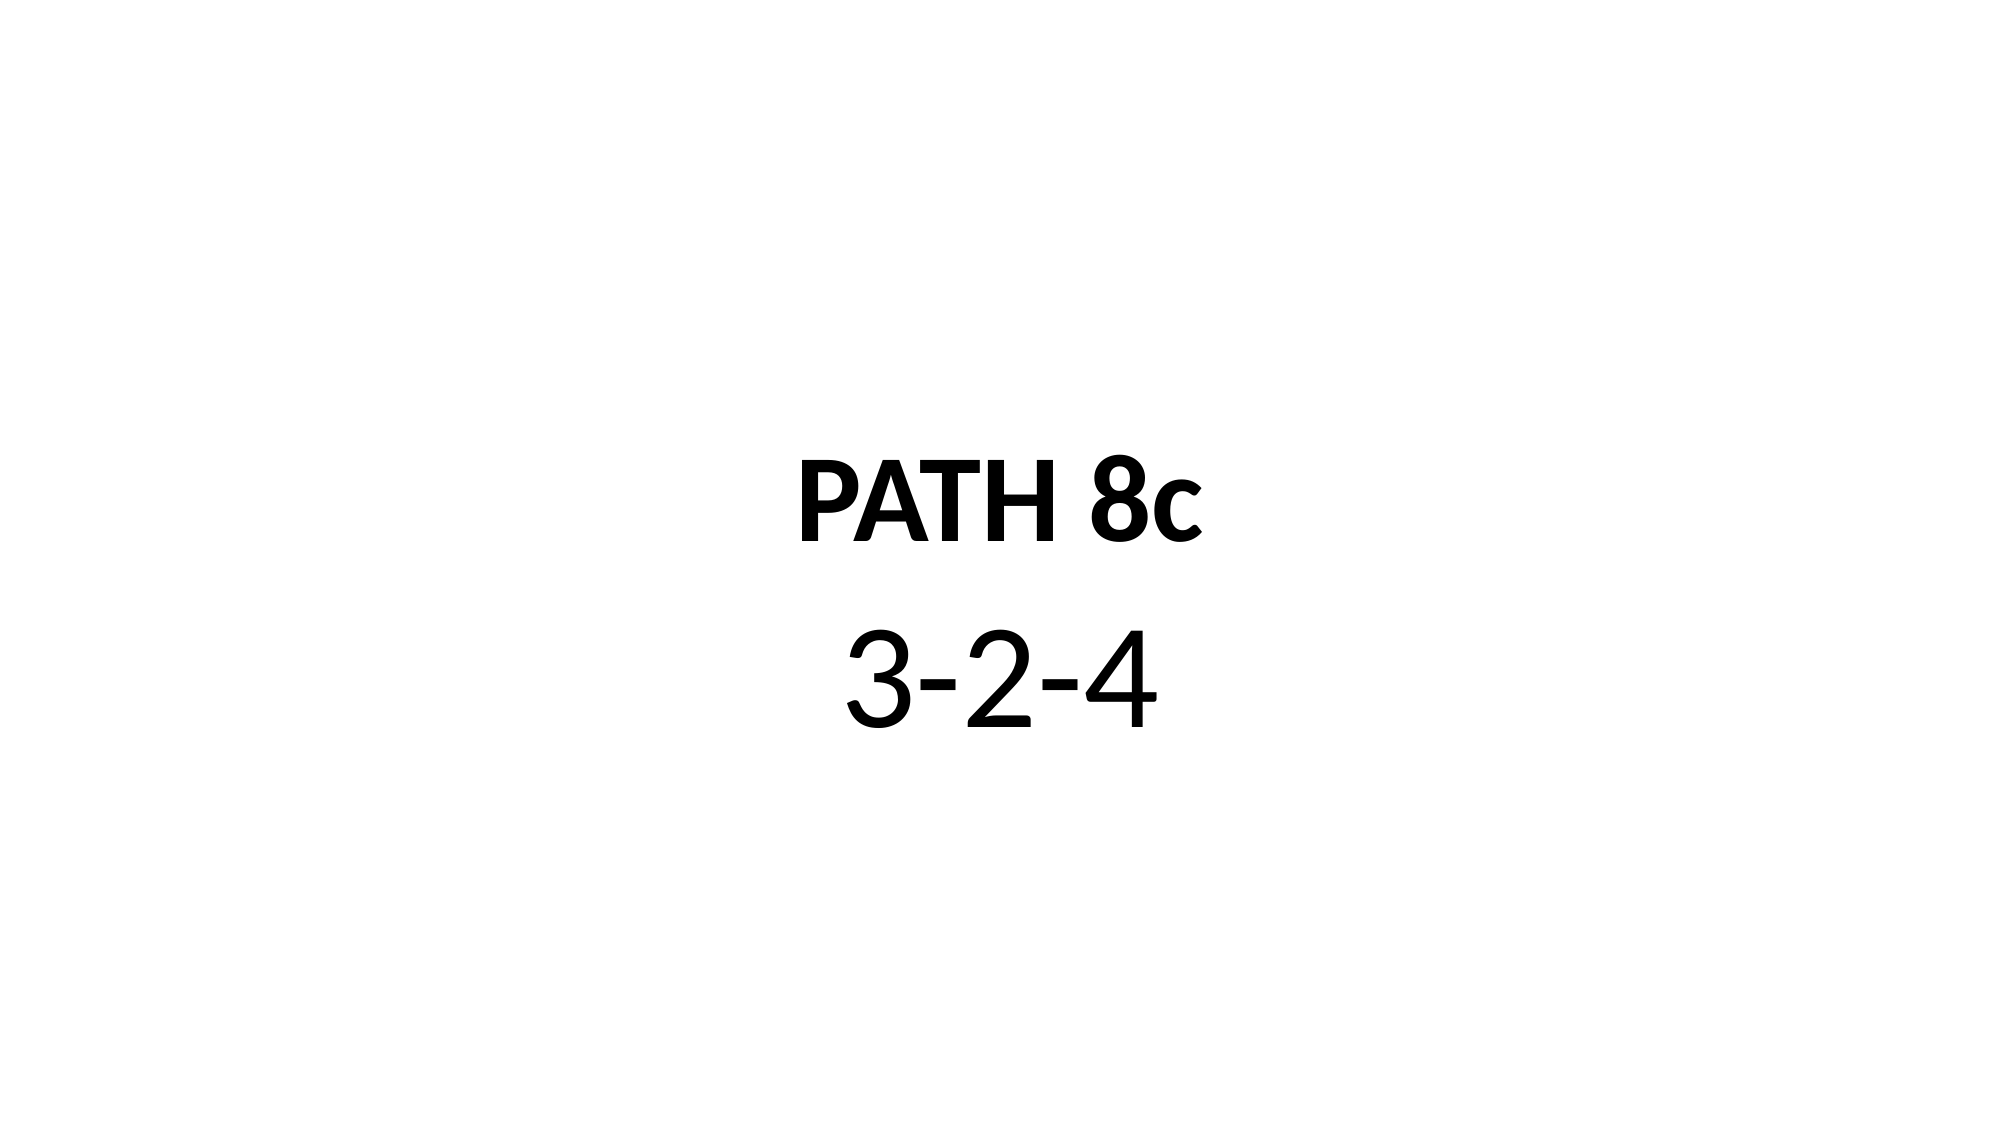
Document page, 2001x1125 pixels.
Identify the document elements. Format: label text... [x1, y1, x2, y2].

title PATH 8c [249, 184, 1750, 576]
subtitle 3-2-4 [249, 590, 1750, 863]
